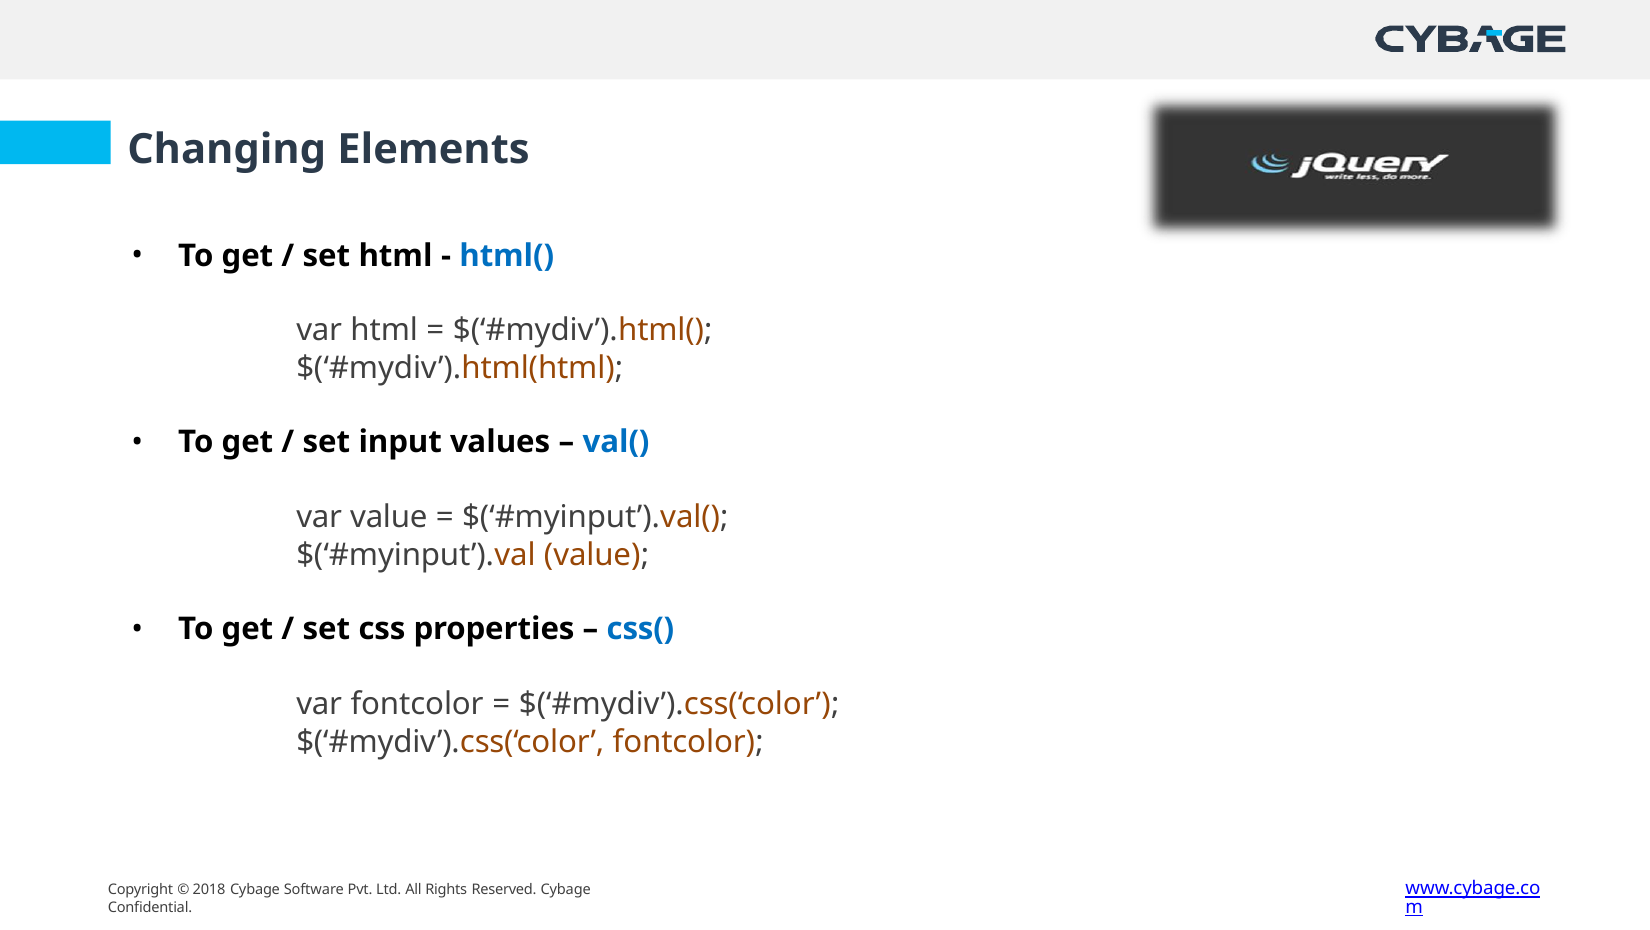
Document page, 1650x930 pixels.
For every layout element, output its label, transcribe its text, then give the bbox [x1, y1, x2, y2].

text_box www.cybage.com [1403, 872, 1551, 902]
text_box To get / set html - html() var html = $(‘#mydiv’).html(); $(‘#mydiv’).html(html); To get / set input values – val() var value = $(‘#myinput’).val(); $(‘#myinput’).val (value); To get / set css properties – css() var fontcolor = $(‘#mydiv’).css(‘color’); $(‘#mydiv’).css(‘color’, fontcolor); [129, 232, 841, 759]
footer Copyright © 2018 Cybage Software Pvt. Ltd. All Rights Reserved. Cybage Confidential. [105, 877, 629, 930]
title Changing Elements [125, 120, 533, 278]
picture [1137, 89, 1571, 244]
